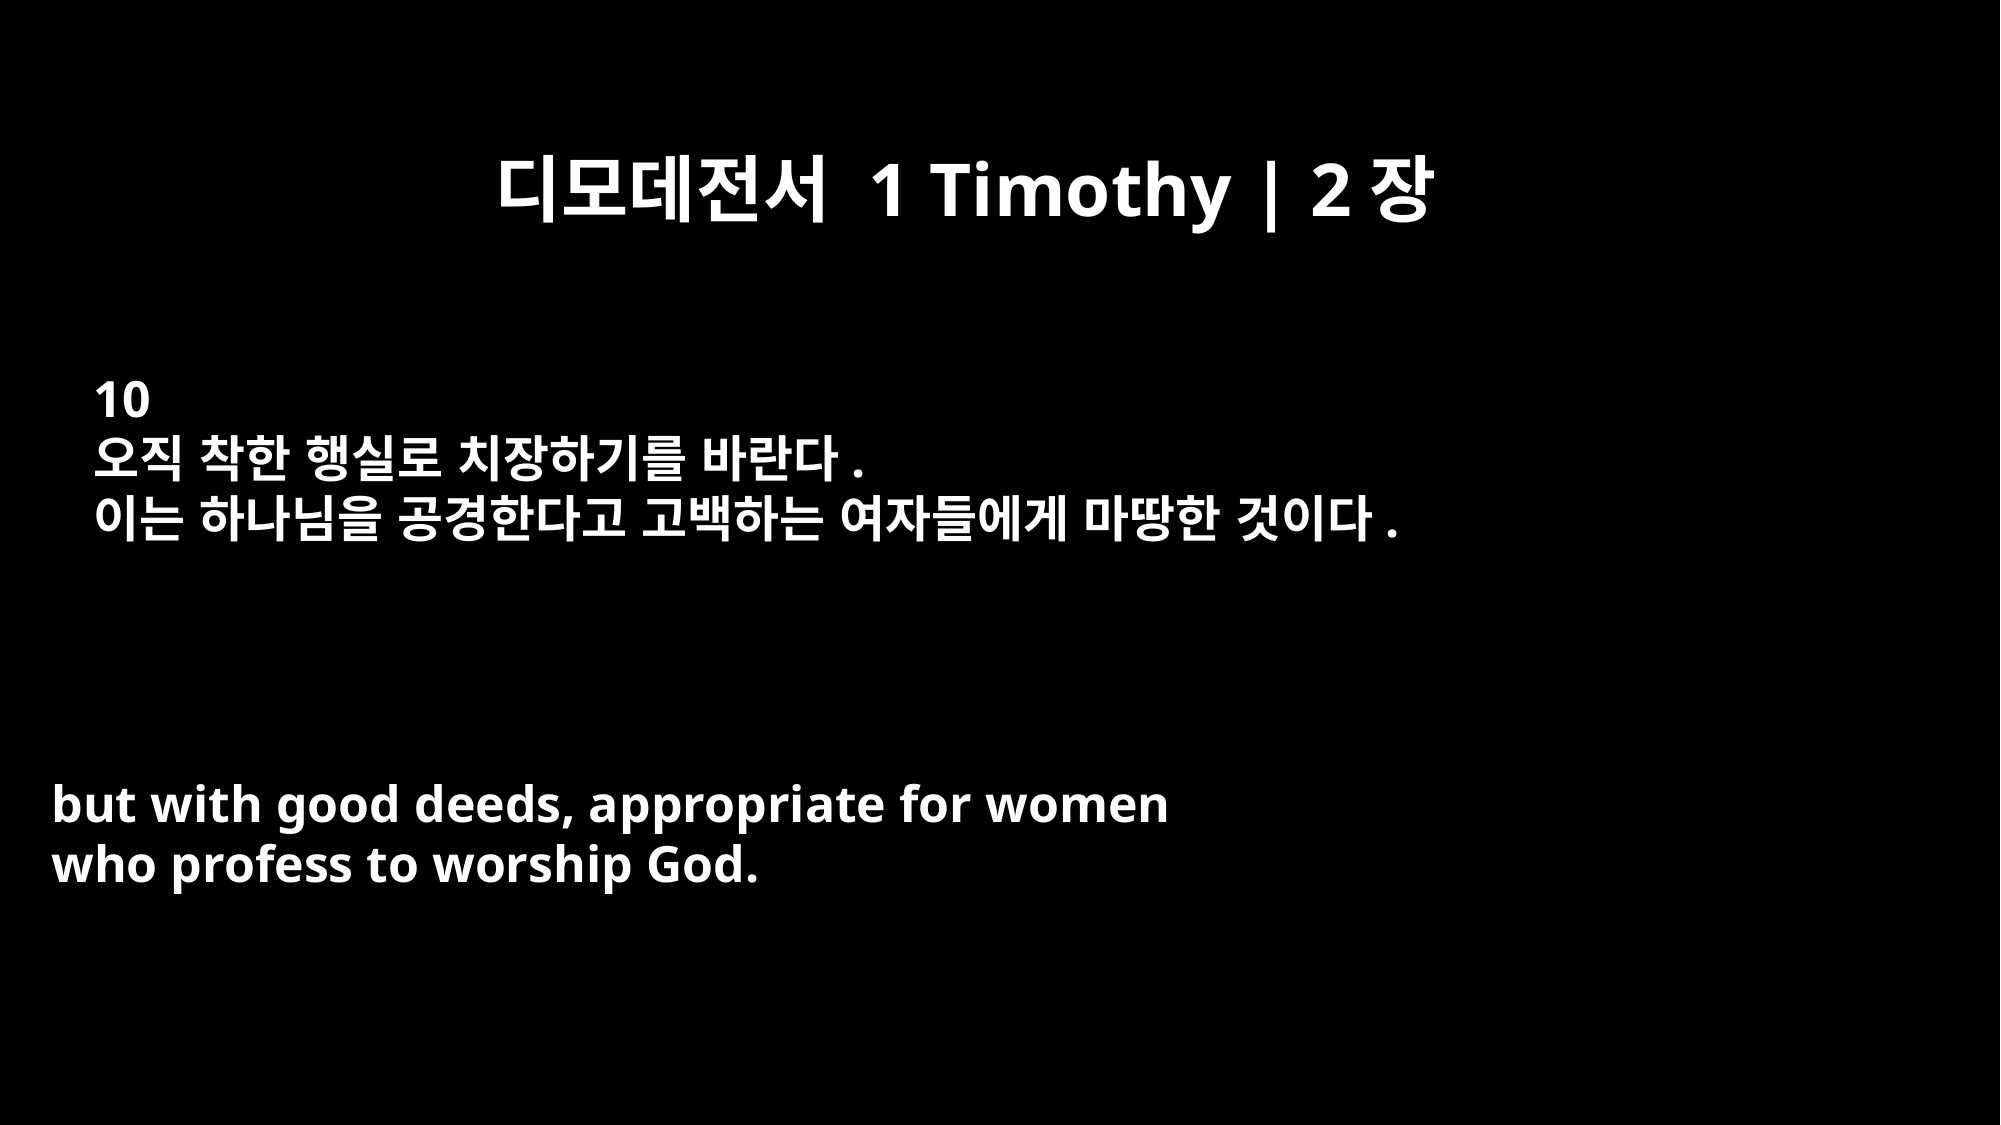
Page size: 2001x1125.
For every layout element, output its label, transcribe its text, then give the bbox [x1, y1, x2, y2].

text_box 10 오직 착한 행실로 치장하기를 바란다. 이는 하나님을 공경한다고 고백하는 여자들에게 마땅한 것이다. [78, 359, 1415, 555]
text_box but with good deeds, appropriate for women who profess to worship God. [36, 764, 1186, 900]
text_box 디모데전서 1 Timothy | 2장 [479, 136, 1453, 239]
